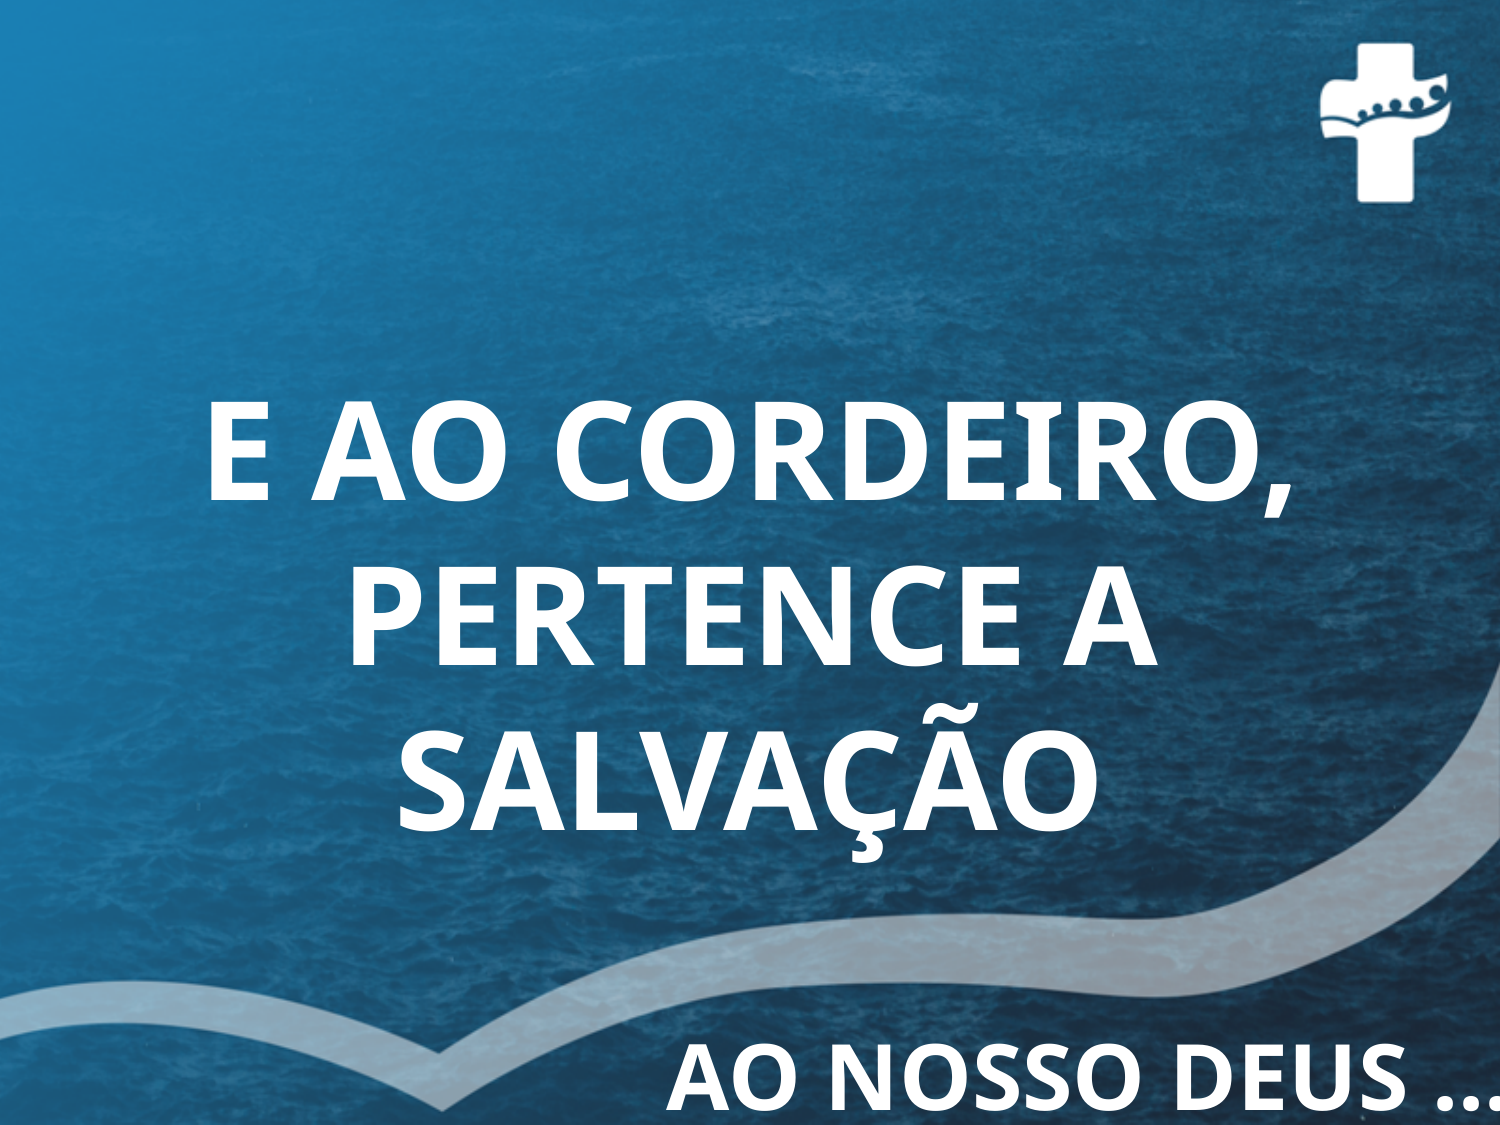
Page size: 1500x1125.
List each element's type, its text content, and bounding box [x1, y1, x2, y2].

text_box AO NOSSO DEUS ... [651, 1011, 1500, 1125]
text_box E AO CORDEIRO, PERTENCE A SALVAÇÃO [0, 355, 1500, 866]
picture [0, 866, 1500, 1125]
picture [0, 0, 1500, 355]
